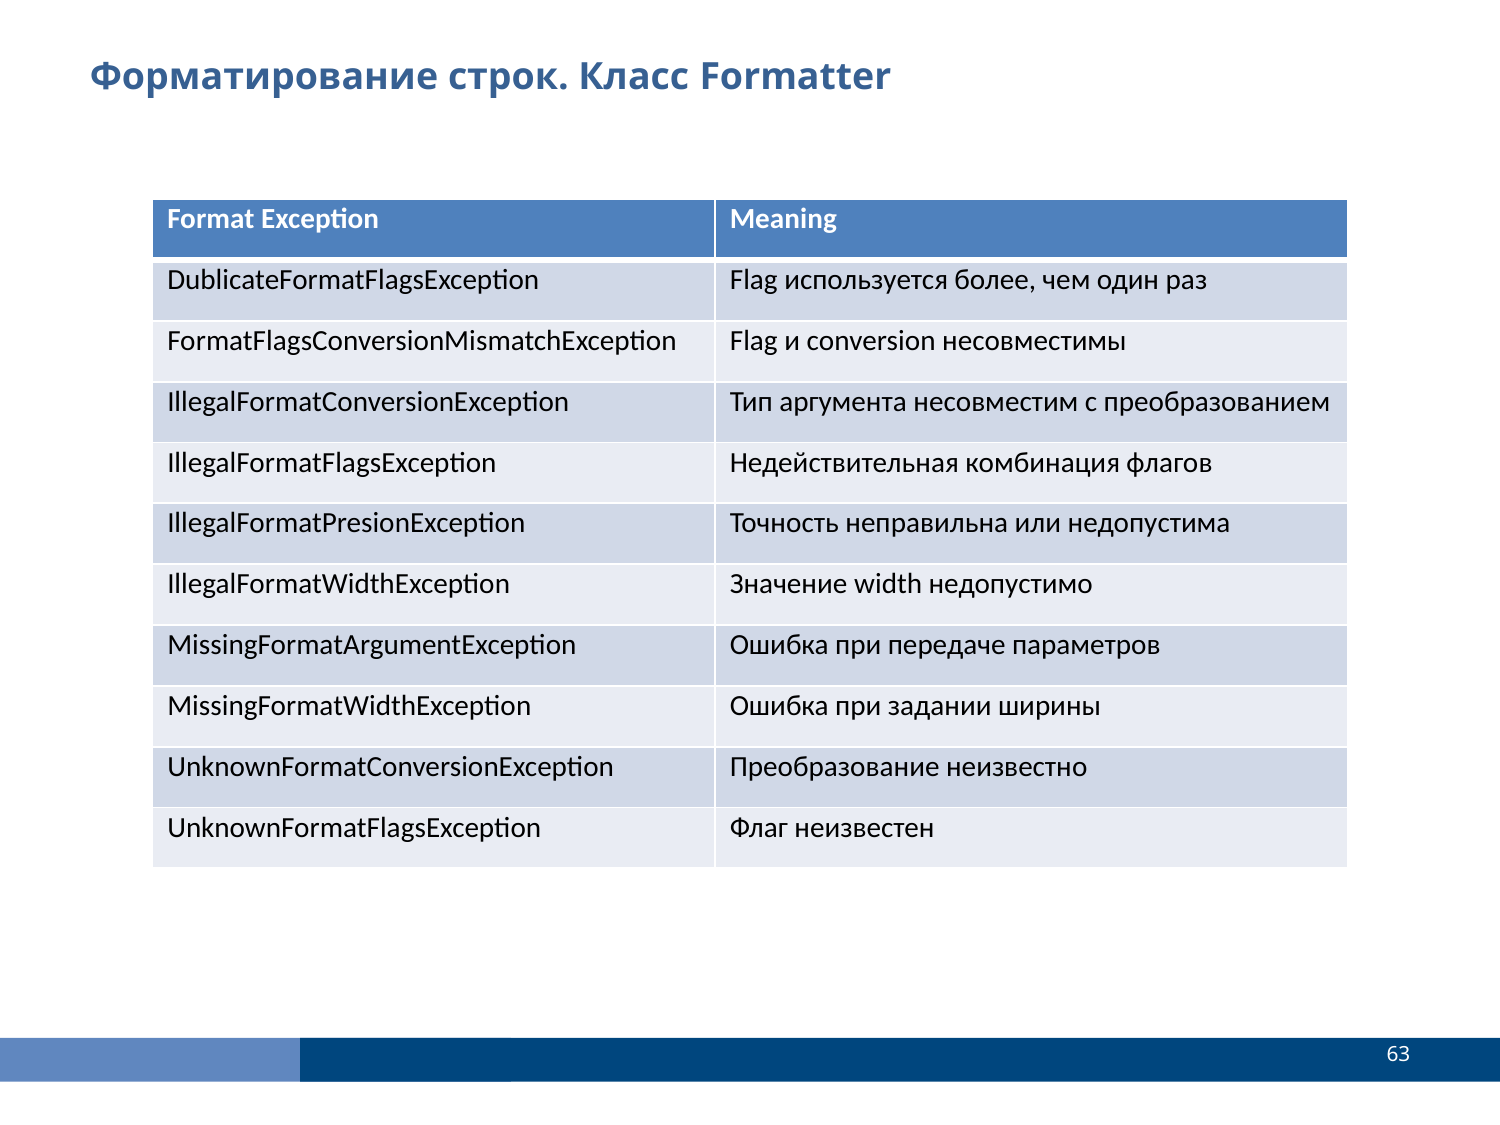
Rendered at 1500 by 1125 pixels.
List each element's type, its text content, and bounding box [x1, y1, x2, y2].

table_cell MissingFormatArgumentException [153, 626, 714, 685]
table_cell UnknownFormatFlagsException [153, 808, 714, 867]
table_cell UnknownFormatConversionException [153, 748, 714, 807]
table_cell Flag используется более, чем один раз [716, 263, 1347, 320]
table_cell Точность неправильна или недопустима [716, 504, 1347, 563]
table_cell FormatFlagsConversionMismatchException [153, 322, 714, 381]
table_cell IllegalFormatFlagsException [153, 443, 714, 502]
table_cell DublicateFormatFlagsException [153, 263, 714, 320]
table_cell Недействительная комбинация флагов [716, 443, 1347, 502]
table_cell IllegalFormatConversionException [153, 383, 714, 442]
table_cell IllegalFormatPresionException [153, 504, 714, 563]
table_cell Значение width недопустимо [716, 565, 1347, 624]
text_box Форматирование строк. Класс Formatter [75, 45, 1425, 163]
table_cell IllegalFormatWidthException [153, 565, 714, 624]
table_cell Тип аргумента несовместим с преобразованием [716, 383, 1347, 442]
table_cell Ошибка при задании ширины [716, 687, 1347, 746]
table_header Format Exception [153, 200, 714, 257]
text_box <number> [1262, 1025, 1425, 1085]
table_cell Преобразование неизвестно [716, 748, 1347, 807]
table_cell Ошибка при передаче параметров [716, 626, 1347, 685]
table_cell Флаг неизвестен [716, 808, 1347, 867]
table_cell Flag и conversion несовместимы [716, 322, 1347, 381]
table_cell MissingFormatWidthException [153, 687, 714, 746]
table_header Meaning [716, 200, 1347, 257]
